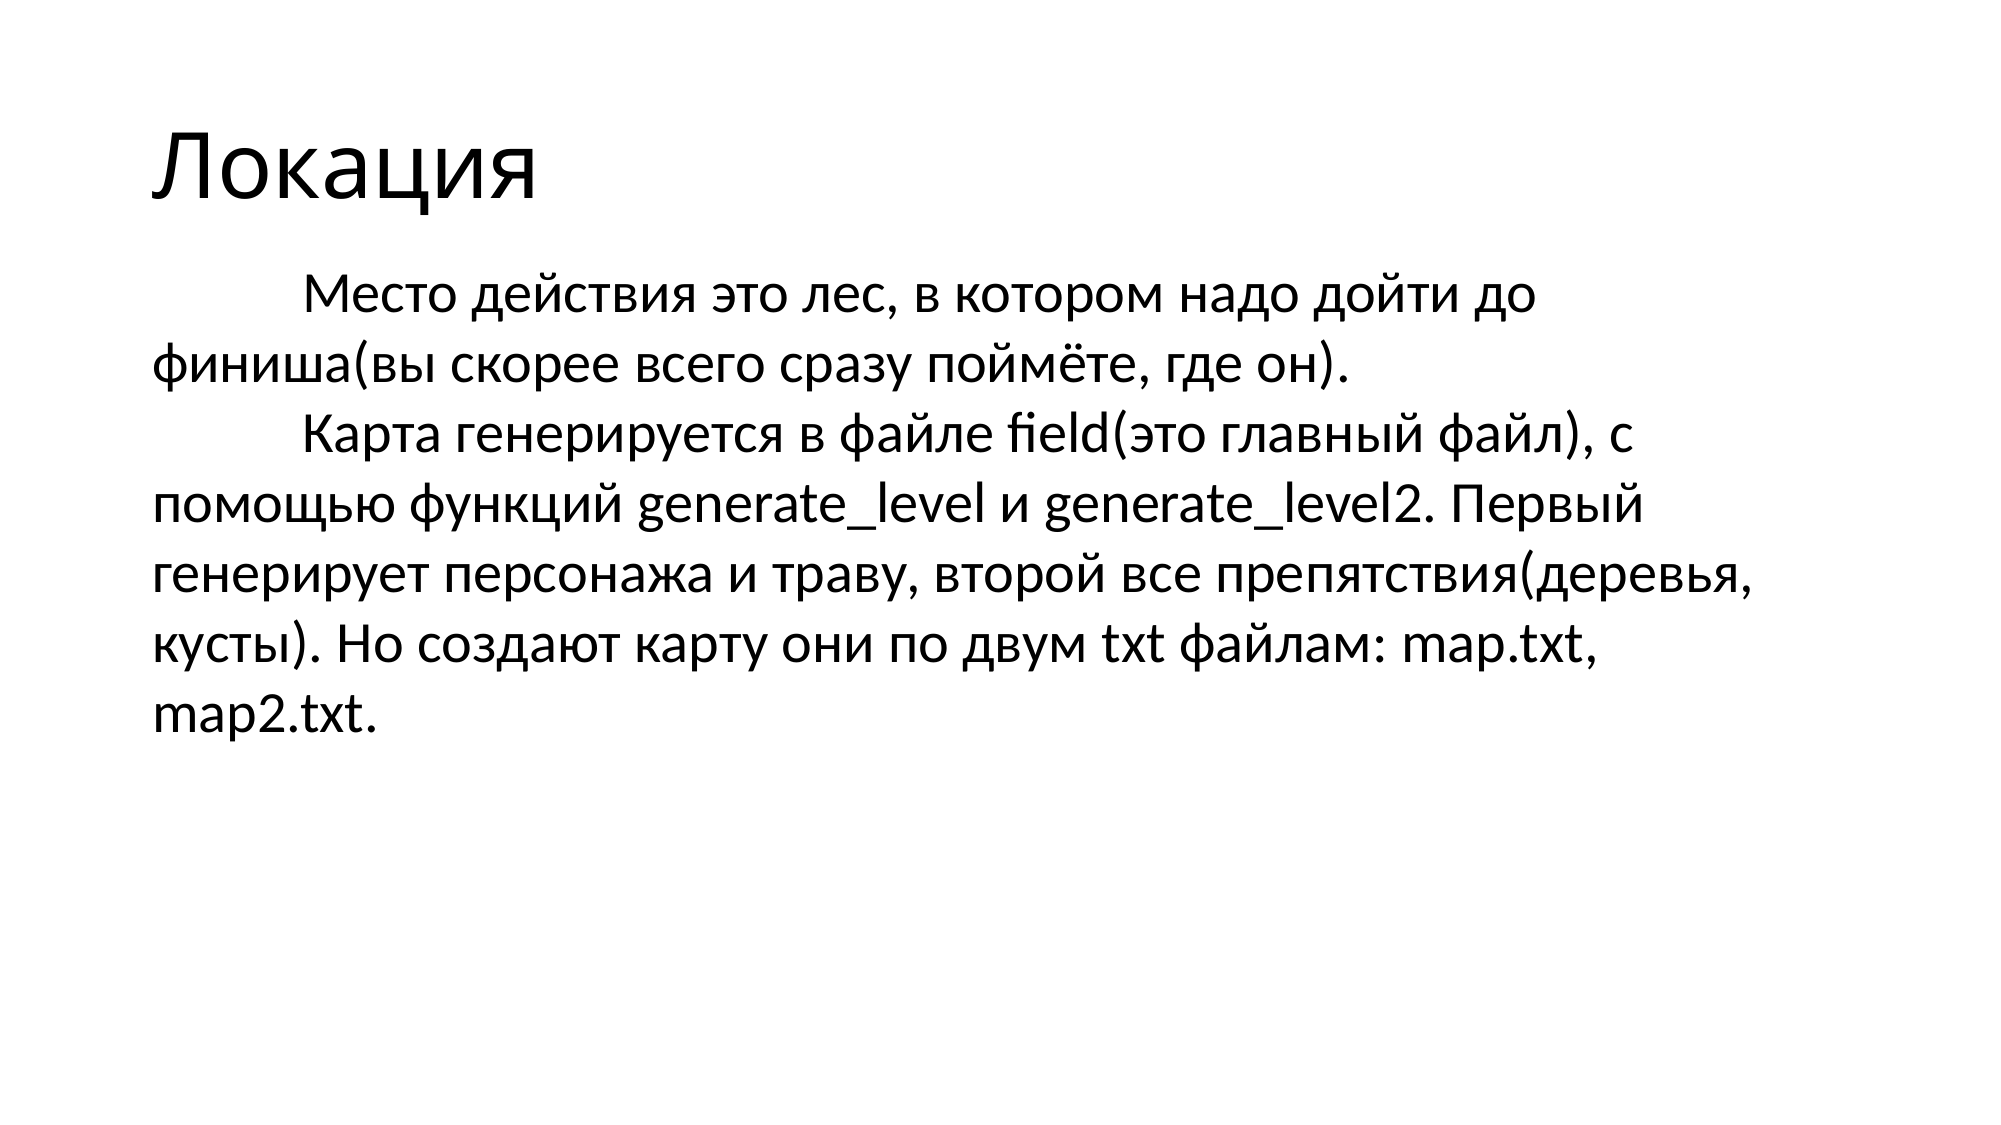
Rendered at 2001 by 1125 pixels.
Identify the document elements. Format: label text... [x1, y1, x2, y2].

text_box Место действия это лес, в котором надо дойти до финиша(вы скорее всего сразу поймёте, где он). Карта генерируется в файле field(это главный файл), с помощью функций generate_level и generate_level2. Первый генерирует персонажа и траву, второй все препятствия(деревья, кусты). Но создают карту они по двум txt файлам: map.txt, map2.txt. [137, 247, 1777, 752]
title Локация [137, 59, 1863, 278]
